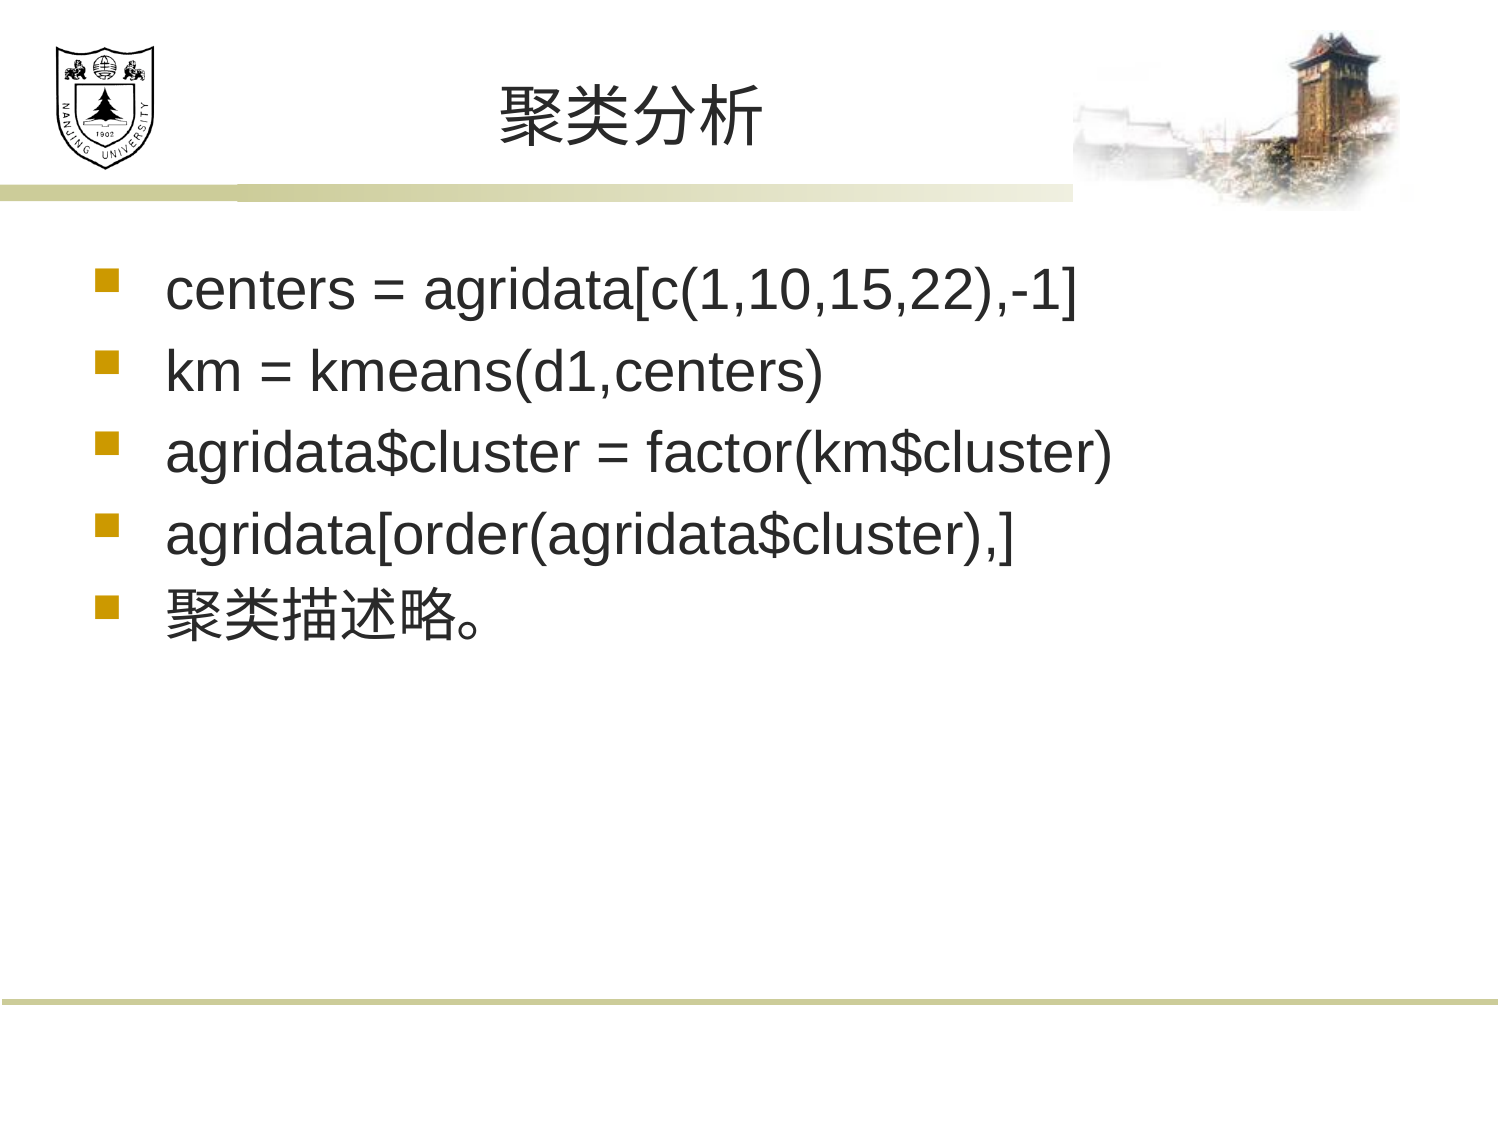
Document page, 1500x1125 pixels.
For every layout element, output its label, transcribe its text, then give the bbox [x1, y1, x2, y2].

picture [50, 42, 160, 173]
picture [2, 999, 1498, 1005]
title 聚类分析 [171, 66, 1093, 161]
list centers = agridata[c(1,10,15,22),-1] km = kmeans(d1,centers) agridata$cluster = factor(km$cluster) agridata[order(agridata$cluster),] 聚类描述略。 [76, 243, 1413, 965]
picture [1073, 30, 1400, 211]
